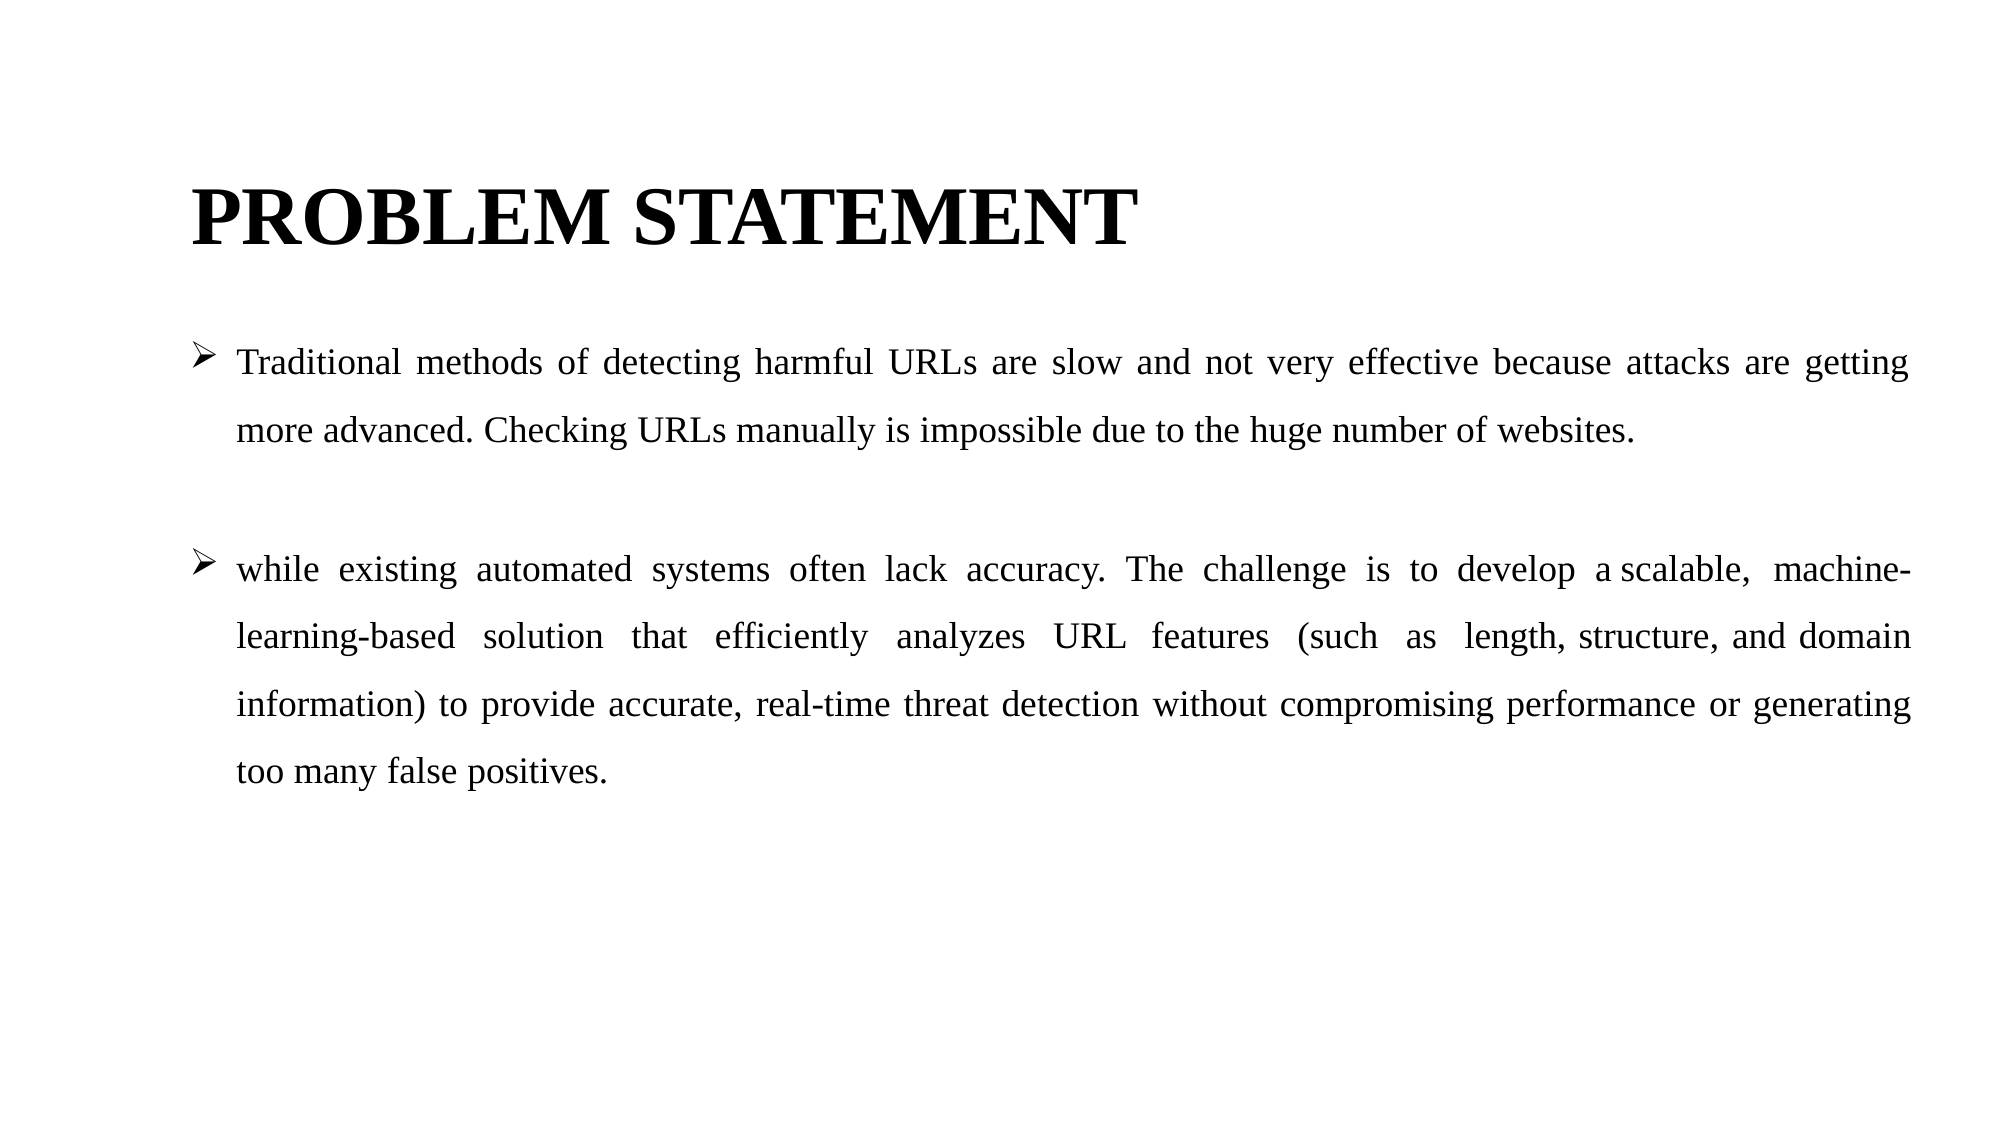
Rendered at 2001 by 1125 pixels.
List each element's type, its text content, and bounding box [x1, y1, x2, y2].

text_box Traditional methods of detecting harmful URLs are slow and not very effective because attacks are getting more advanced. Checking URLs manually is impossible due to the huge number of websites. while existing automated systems often lack accuracy. The challenge is to develop a scalable, machine-learning-based solution that efficiently analyzes URL features (such as length, structure, and domain information) to provide accurate, real-time threat detection without compromising performance or generating too many false positives. [187, 312, 1913, 792]
title PROBLEM STATEMENT [137, 31, 1863, 306]
